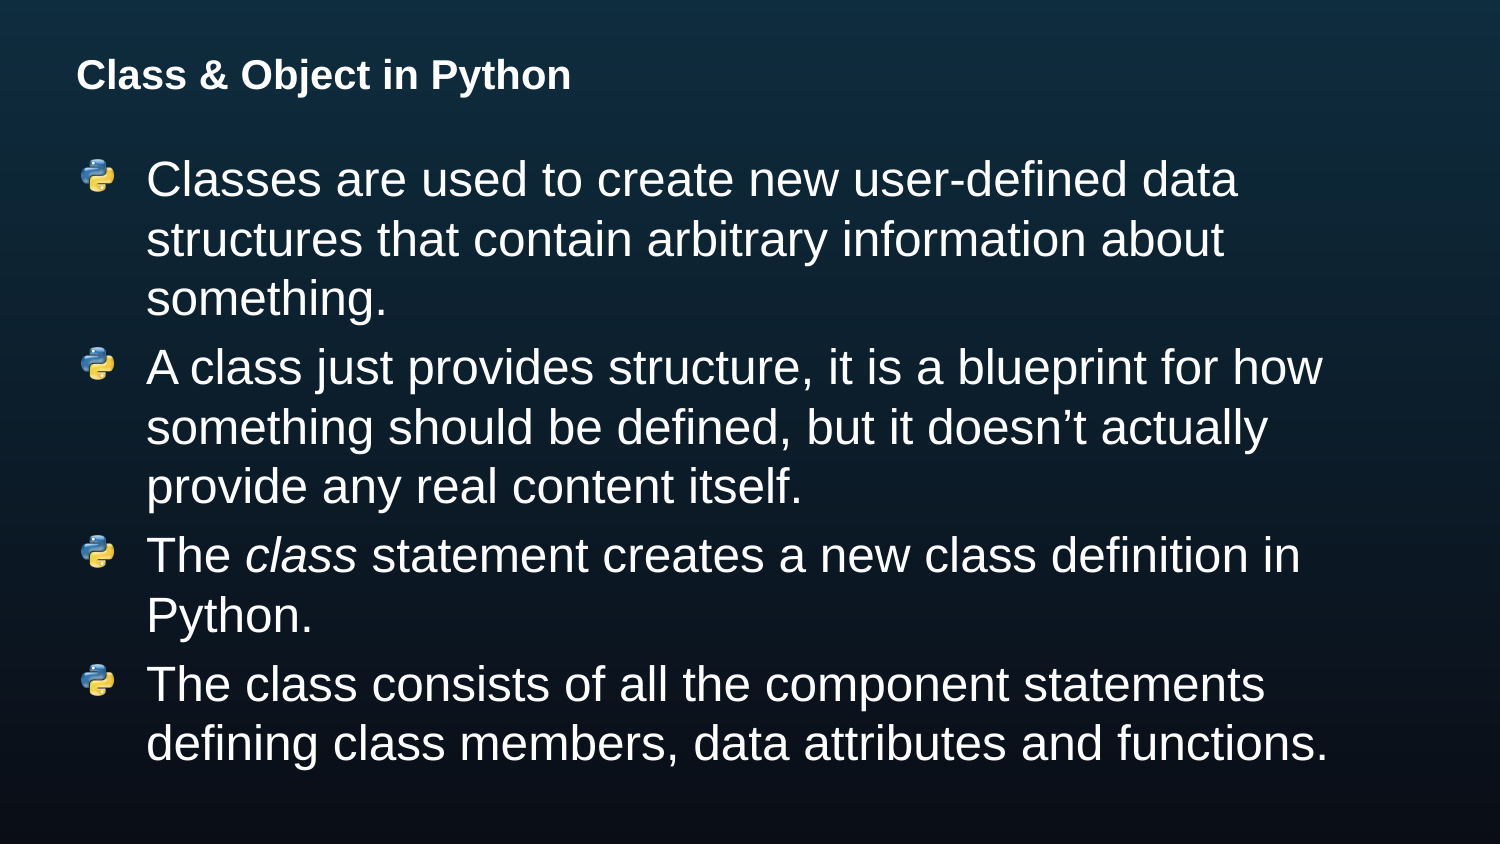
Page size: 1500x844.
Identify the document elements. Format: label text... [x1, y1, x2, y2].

picture [77, 661, 119, 702]
title Class & Object in Python [61, 40, 1438, 116]
list Classes are used to create new user-defined data structures that contain arbitrary information about something. A class just provides structure, it is a blueprint for how something should be defined, but it doesn’t actually provide any real content itself. The class statement creates a new class definition in Python. The class consists of all the component statements defining class members, data attributes and functions. [62, 139, 1438, 785]
picture [77, 532, 119, 574]
picture [77, 156, 119, 198]
picture [77, 344, 119, 386]
